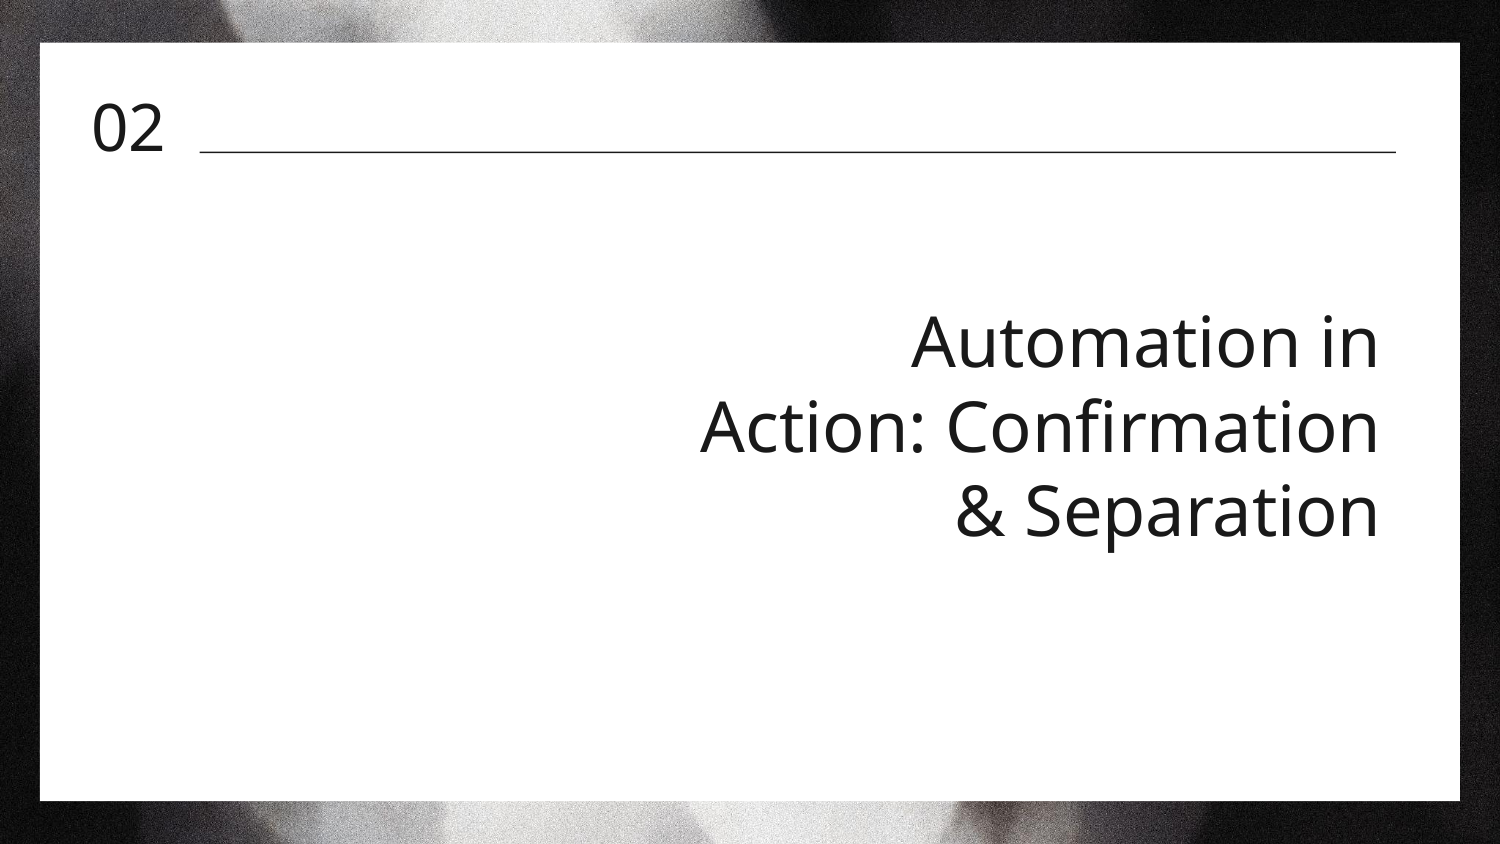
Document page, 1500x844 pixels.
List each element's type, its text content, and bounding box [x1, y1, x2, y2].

picture [0, 0, 1500, 844]
title Automation in Action: Confirmation & Separation [684, 273, 1397, 566]
title 02 [76, 70, 218, 180]
